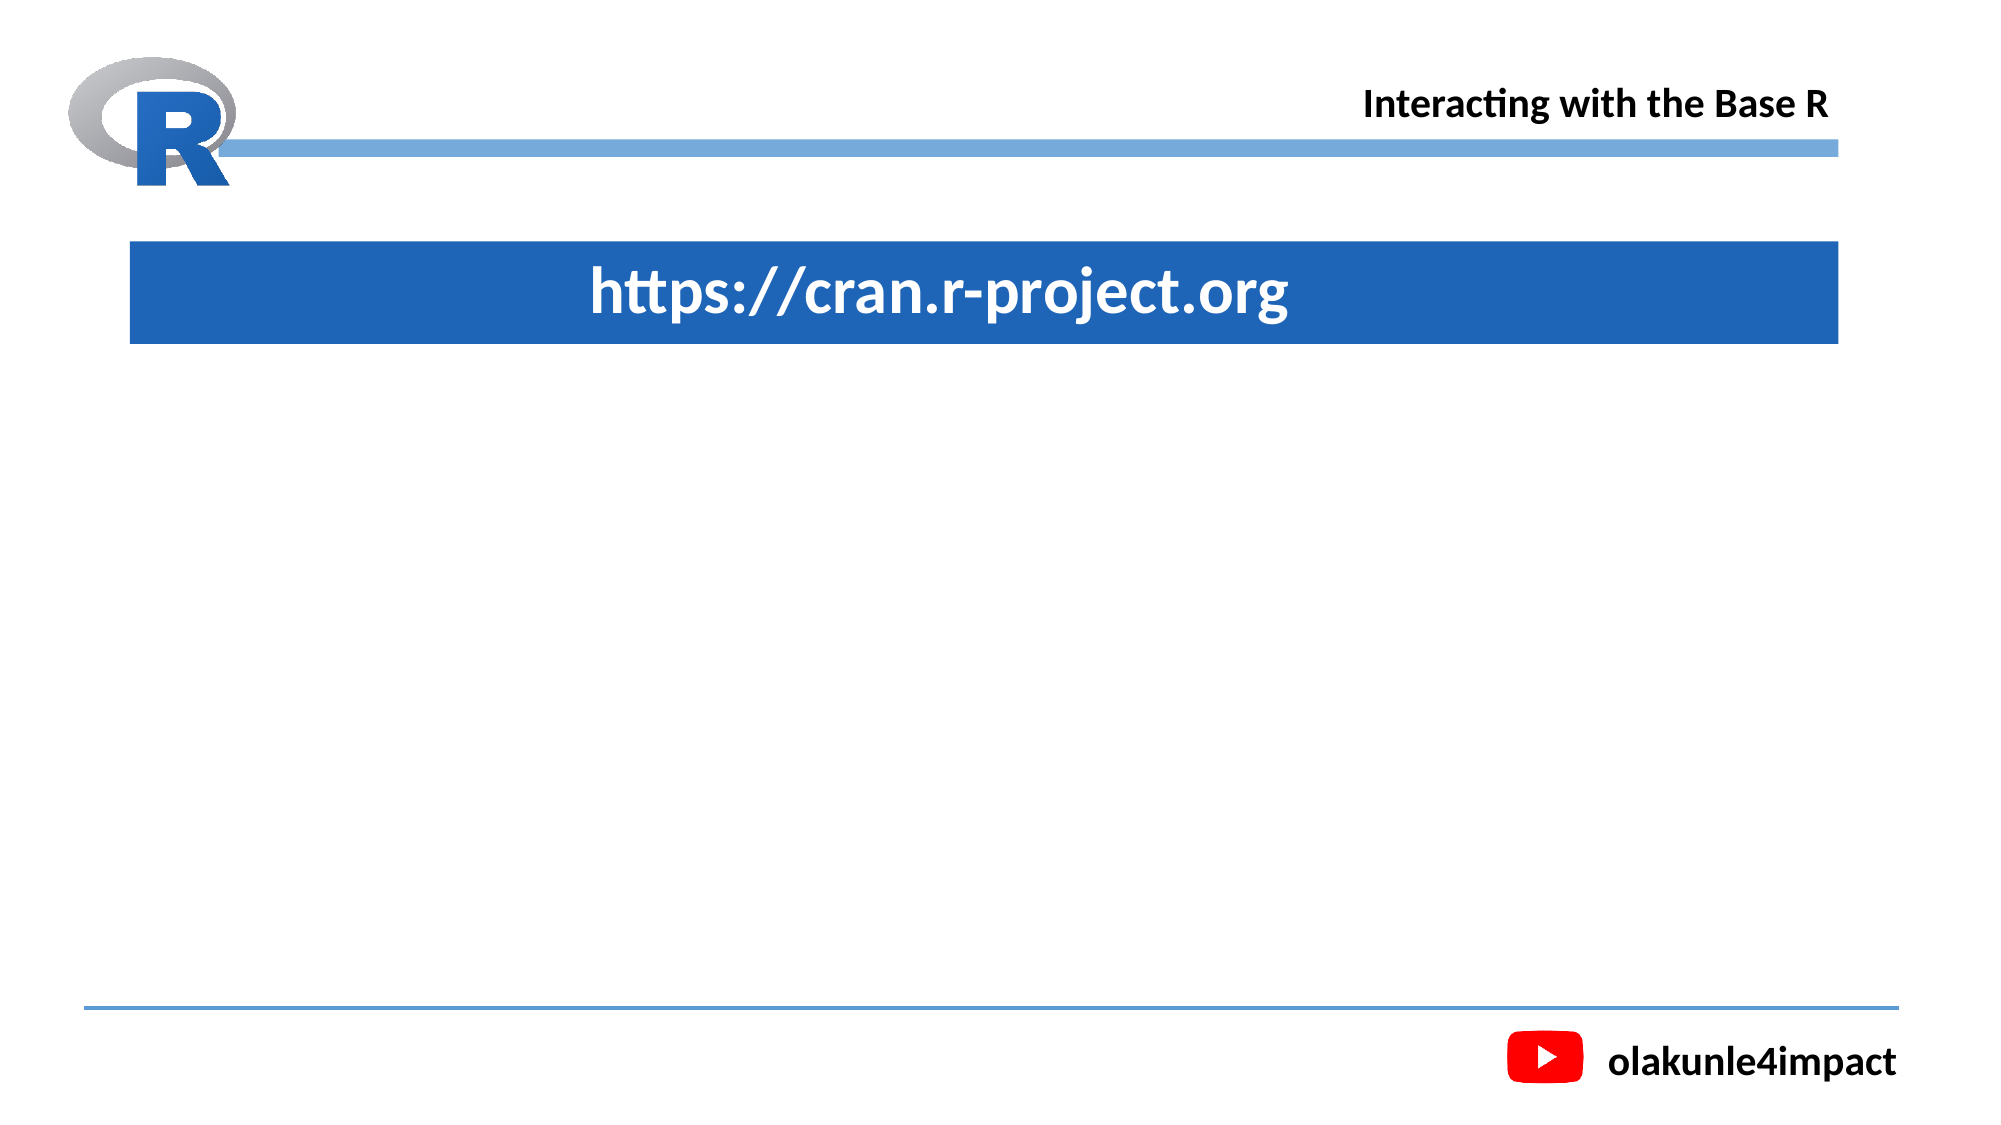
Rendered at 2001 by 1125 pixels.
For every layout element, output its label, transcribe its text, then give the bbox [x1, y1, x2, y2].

text_box Interacting with the Base R [1348, 68, 1851, 133]
text_box https://cran.r-project.org [574, 239, 1343, 335]
picture [68, 56, 236, 186]
text_box [236, 138, 1839, 158]
text_box olakunle4impact [1594, 1026, 1941, 1091]
text_box [129, 240, 1839, 345]
picture [1496, 1009, 1594, 1105]
